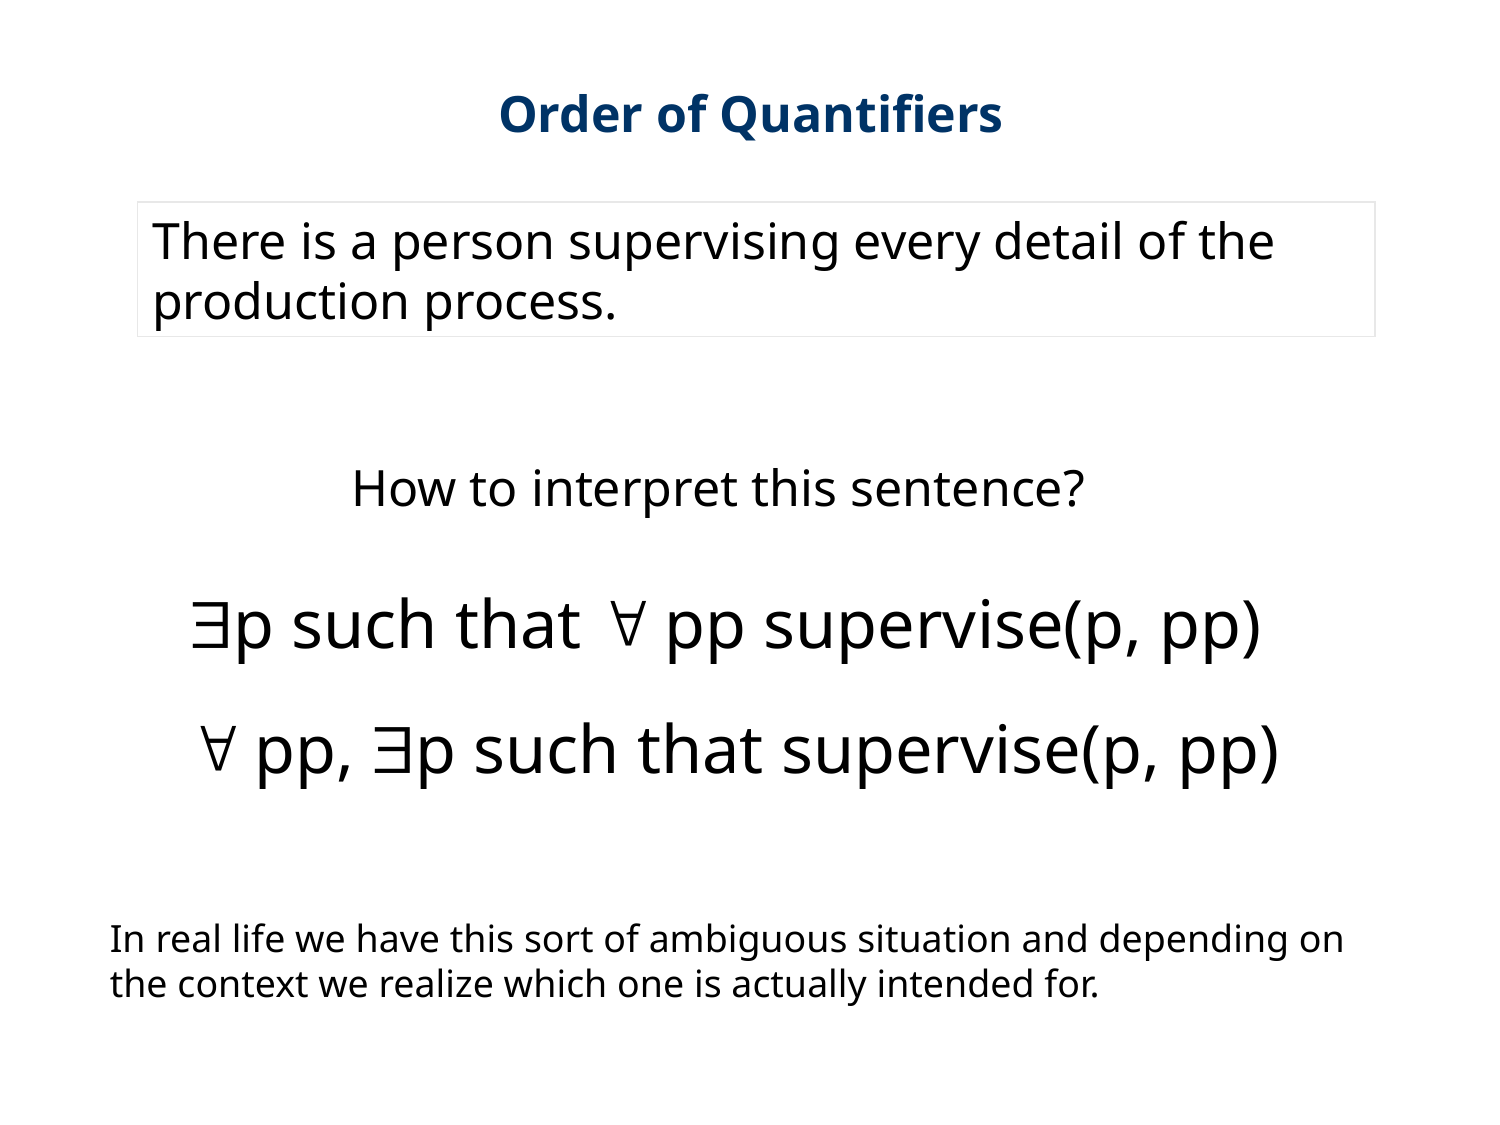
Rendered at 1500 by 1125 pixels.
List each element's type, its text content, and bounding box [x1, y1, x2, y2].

text_box Order of Quantifiers [483, 74, 1019, 150]
text_box There is a person supervising every detail of the production process. [137, 201, 1375, 337]
text_box p such that  pp supervise(p, pp) [174, 574, 1313, 670]
text_box How to interpret this sentence? [336, 449, 1101, 524]
text_box  pp, p such that supervise(p, pp) [174, 699, 1313, 795]
text_box In real life we have this sort of ambiguous situation and depending on the context we realize which one is actually intended for. [94, 907, 1370, 1013]
